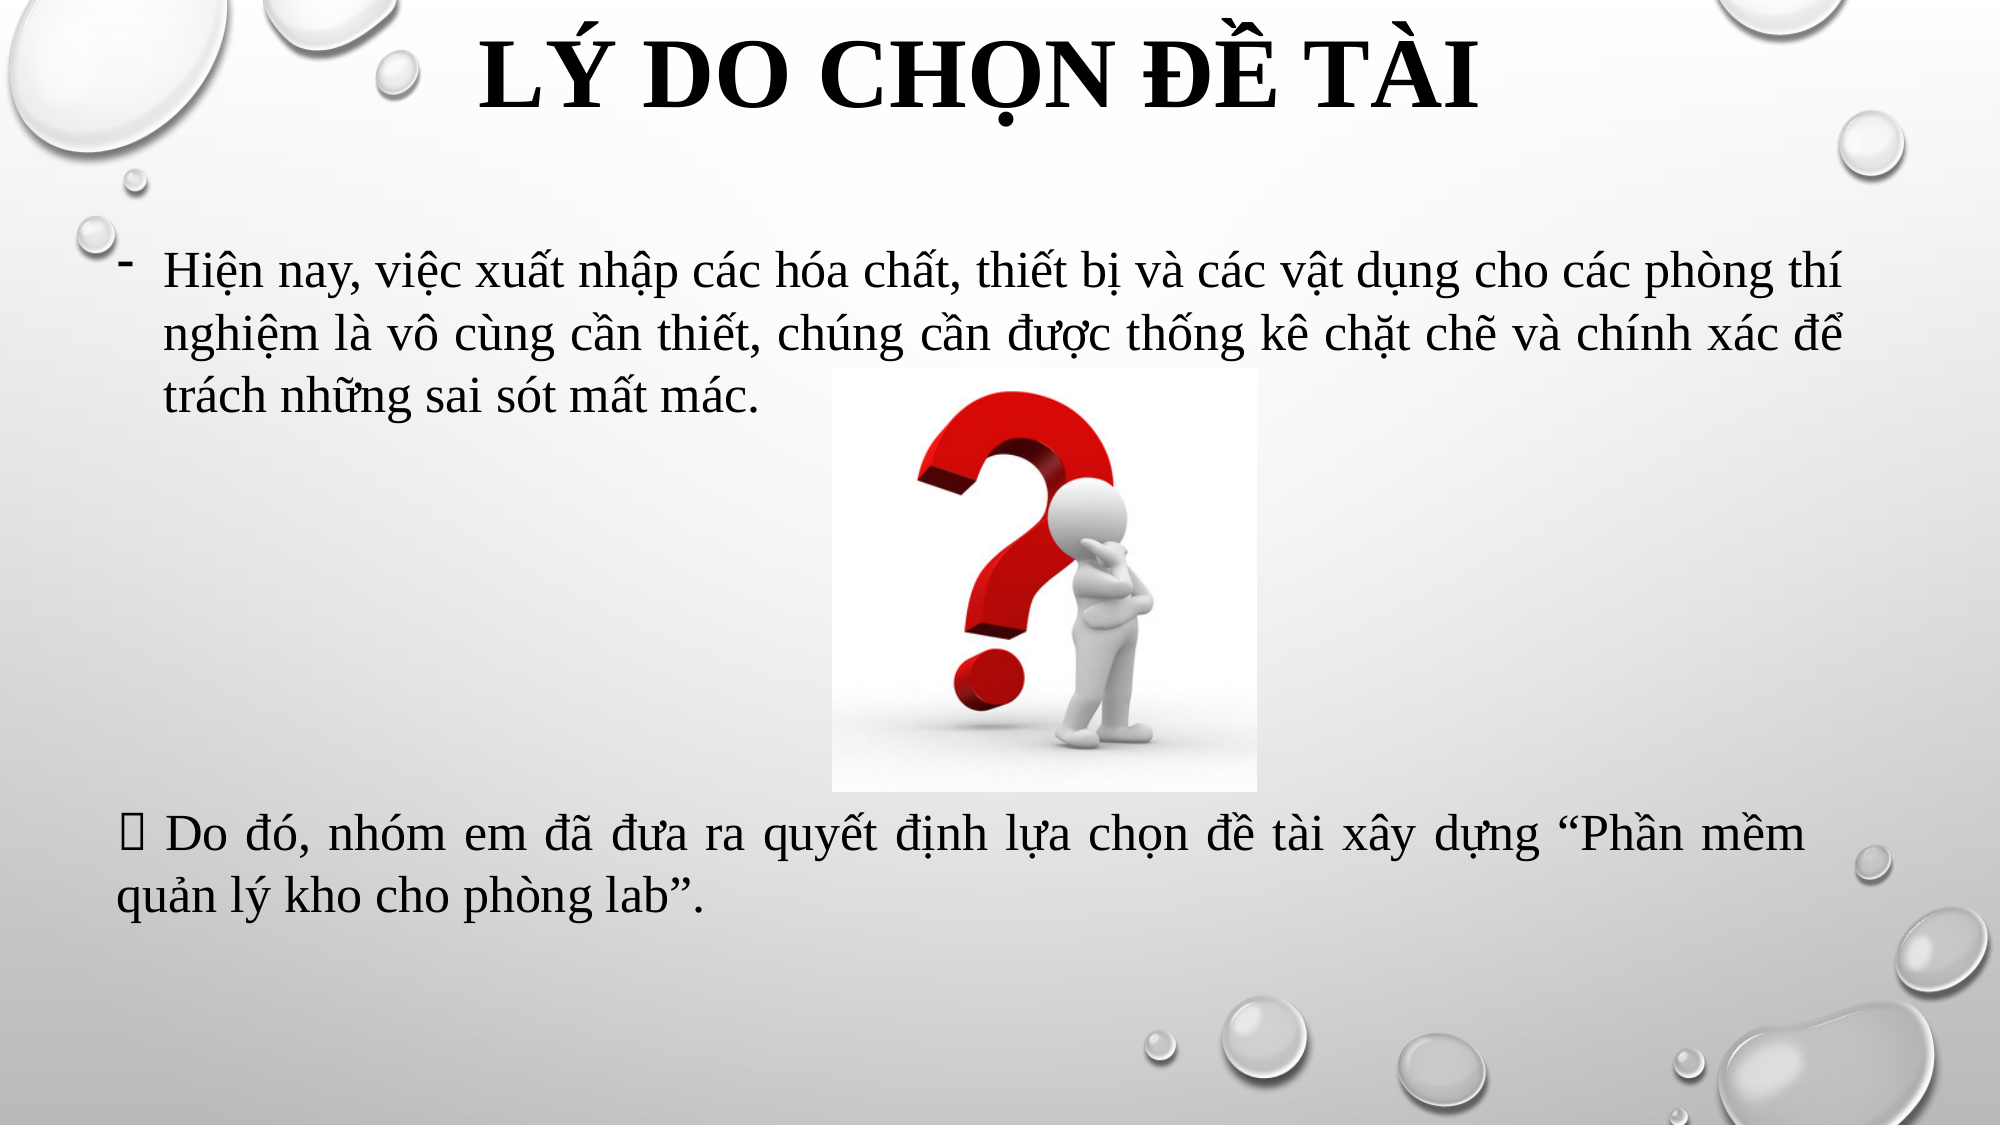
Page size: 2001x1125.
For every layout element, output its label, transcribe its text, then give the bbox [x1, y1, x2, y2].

text_box Hiện nay, việc xuất nhập các hóa chất, thiết bị và các vật dụng cho các phòng thí nghiệm là vô cùng cần thiết, chúng cần được thống kê chặt chẽ và chính xác để trách những sai sót mất mác.  Do đó, nhóm em đã đưa ra quyết định lựa chọn đề tài xây dựng “Phần mềm quản lý kho cho phòng lab”. [102, 228, 1860, 993]
picture [0, 0, 2000, 1125]
title LÝ DO CHỌN ĐỀ TÀI [130, 0, 1831, 152]
